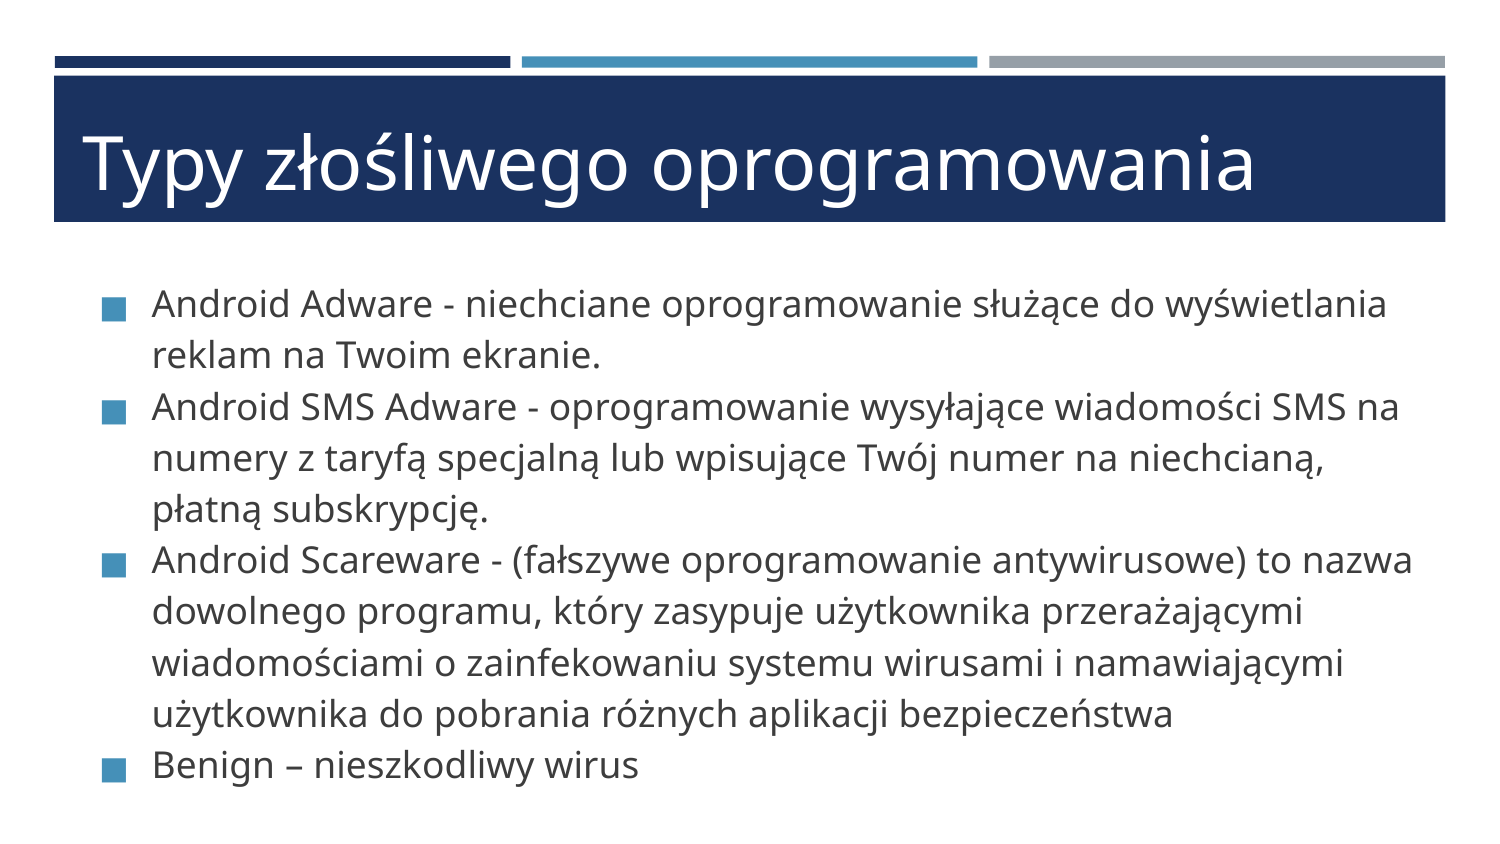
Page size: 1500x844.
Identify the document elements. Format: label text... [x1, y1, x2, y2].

title Typy złośliwego oprogramowania [71, 86, 1429, 212]
list Android Adware - niechciane oprogramowanie służące do wyświetlania reklam na Twoim ekranie. Android SMS Adware - oprogramowanie wysyłające wiadomości SMS na numery z taryfą specjalną lub wpisujące Twój numer na niechcianą, płatną subskrypcję. Android Scareware - (fałszywe oprogramowanie antywirusowe) to nazwa dowolnego programu, który zasypuje użytkownika przerażającymi wiadomościami o zainfekowaniu systemu wirusami i namawiającymi użytkownika do pobrania różnych aplikacji bezpieczeństwa Benign – nieszkodliwy wirus [71, 268, 1429, 815]
